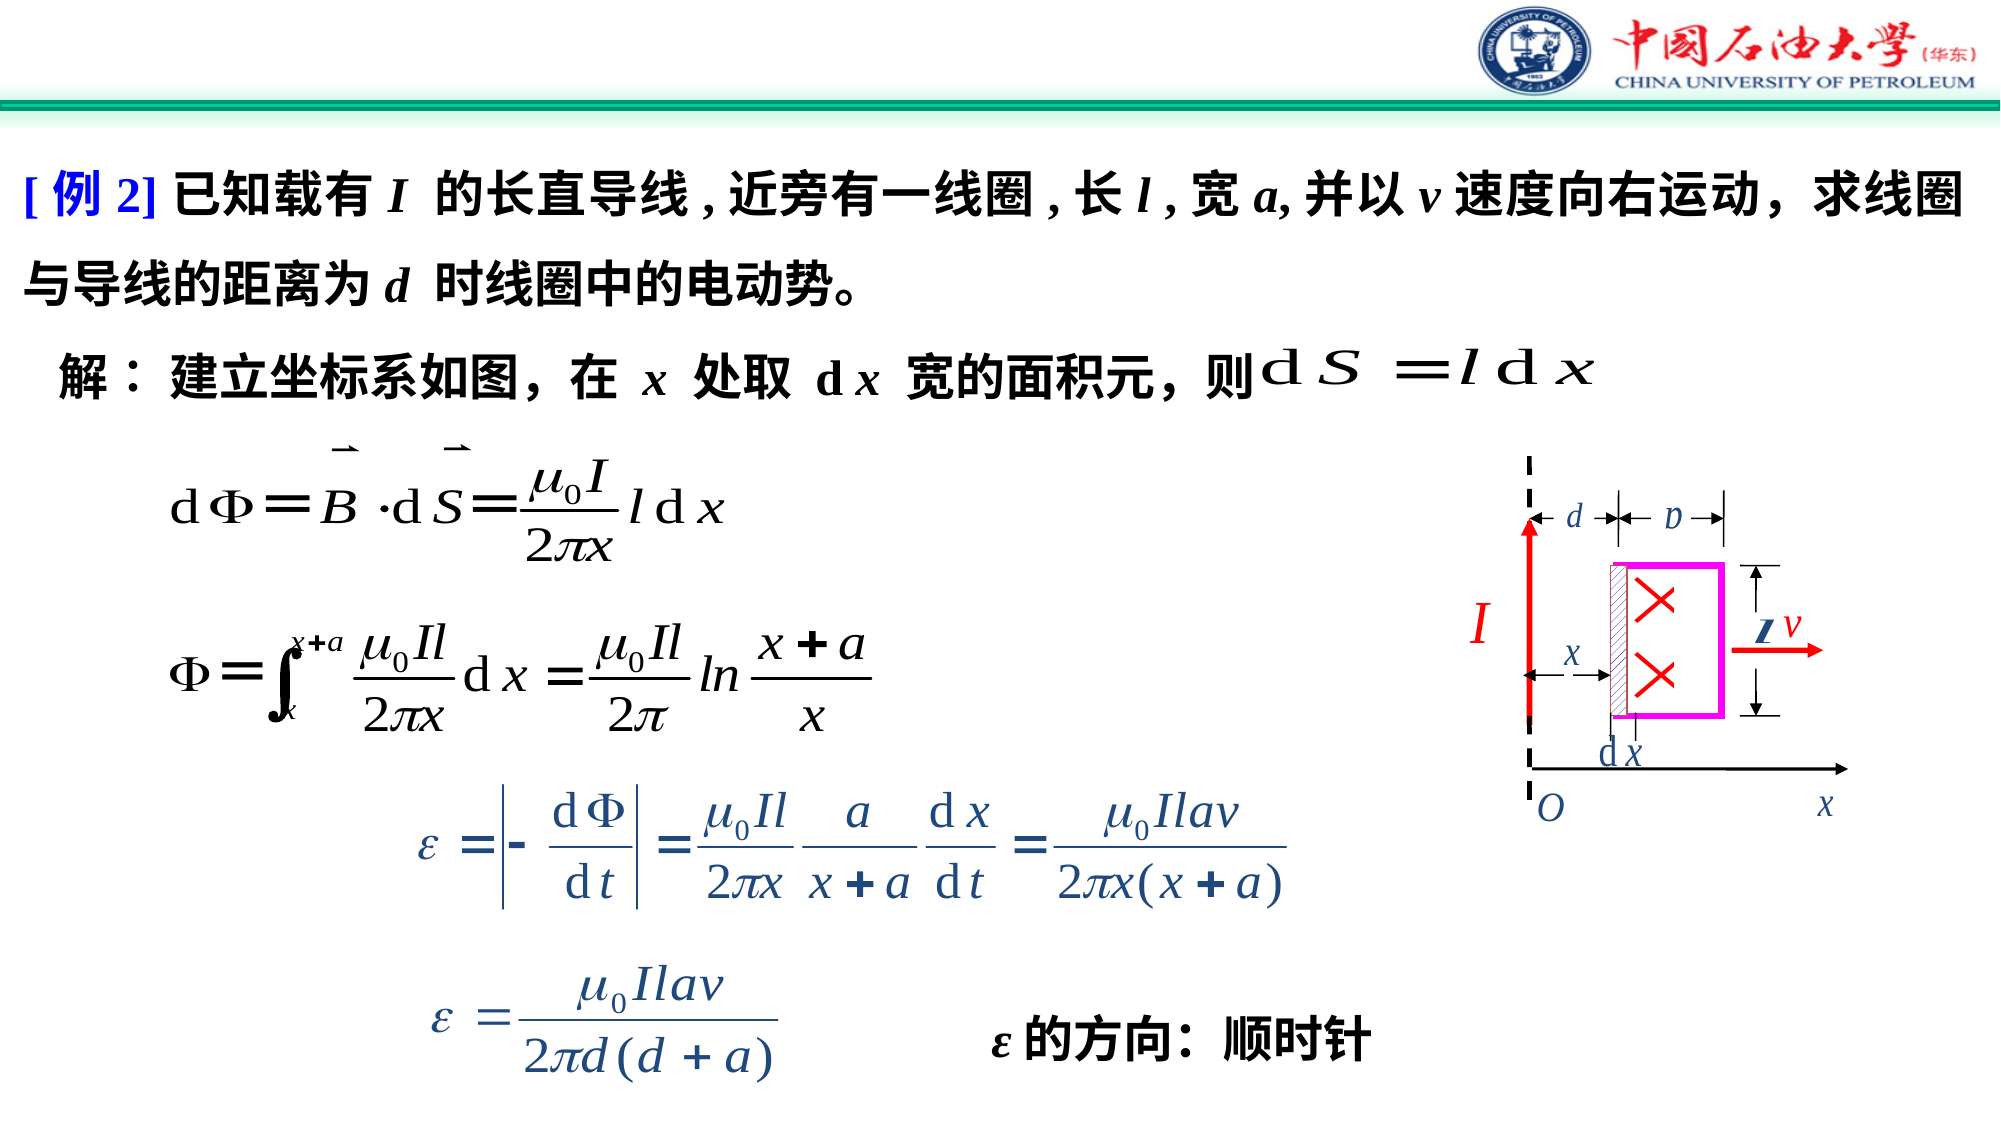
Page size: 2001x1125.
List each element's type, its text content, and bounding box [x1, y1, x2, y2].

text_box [1617, 569, 1675, 708]
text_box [1460, 455, 1849, 830]
text_box ε的方向：顺时针 [976, 999, 1527, 1075]
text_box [420, 951, 788, 1090]
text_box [409, 774, 1297, 917]
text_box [42, 337, 1611, 415]
text_box [例2]已知载有I 的长直导线,近旁有一线圈,长l ,宽a,并以v速度向右运动，求线圈与导线的距离为d 时线圈中的电动势。 [7, 125, 1981, 321]
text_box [161, 444, 735, 573]
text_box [161, 609, 886, 744]
picture [1393, 0, 2001, 90]
